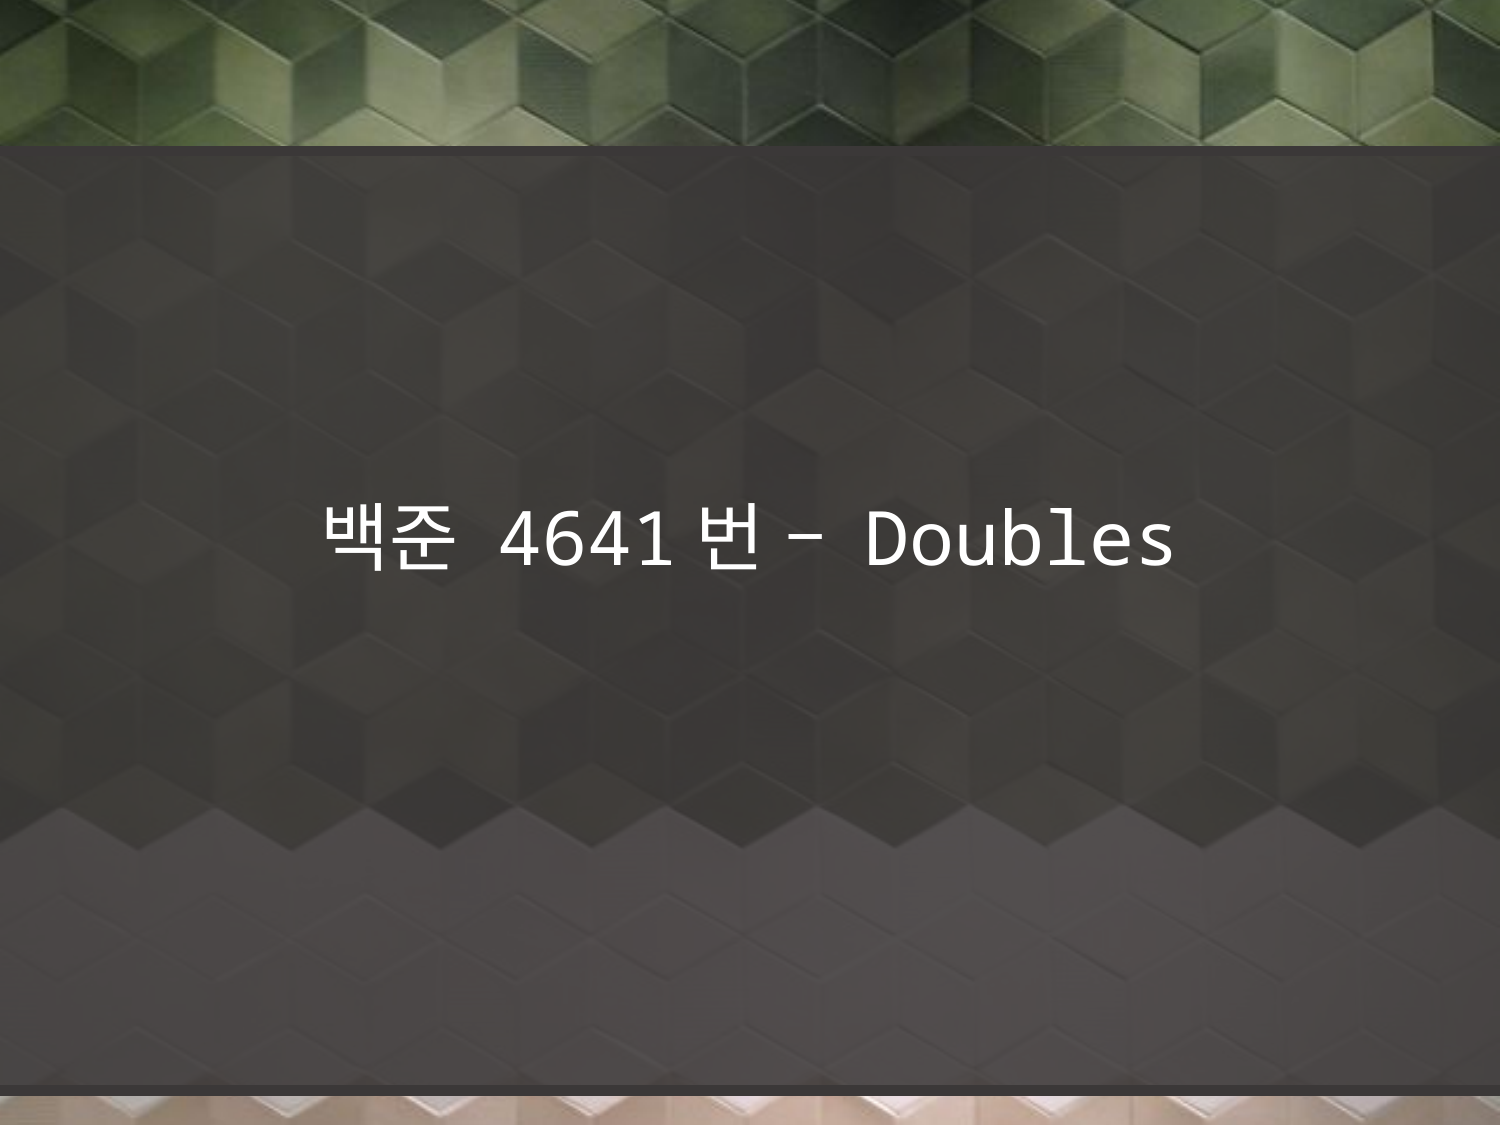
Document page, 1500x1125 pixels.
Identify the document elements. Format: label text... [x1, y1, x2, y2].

picture [0, 0, 1500, 146]
picture [0, 1096, 1500, 1125]
list 백준 4641번 – Doubles [59, 492, 1441, 632]
